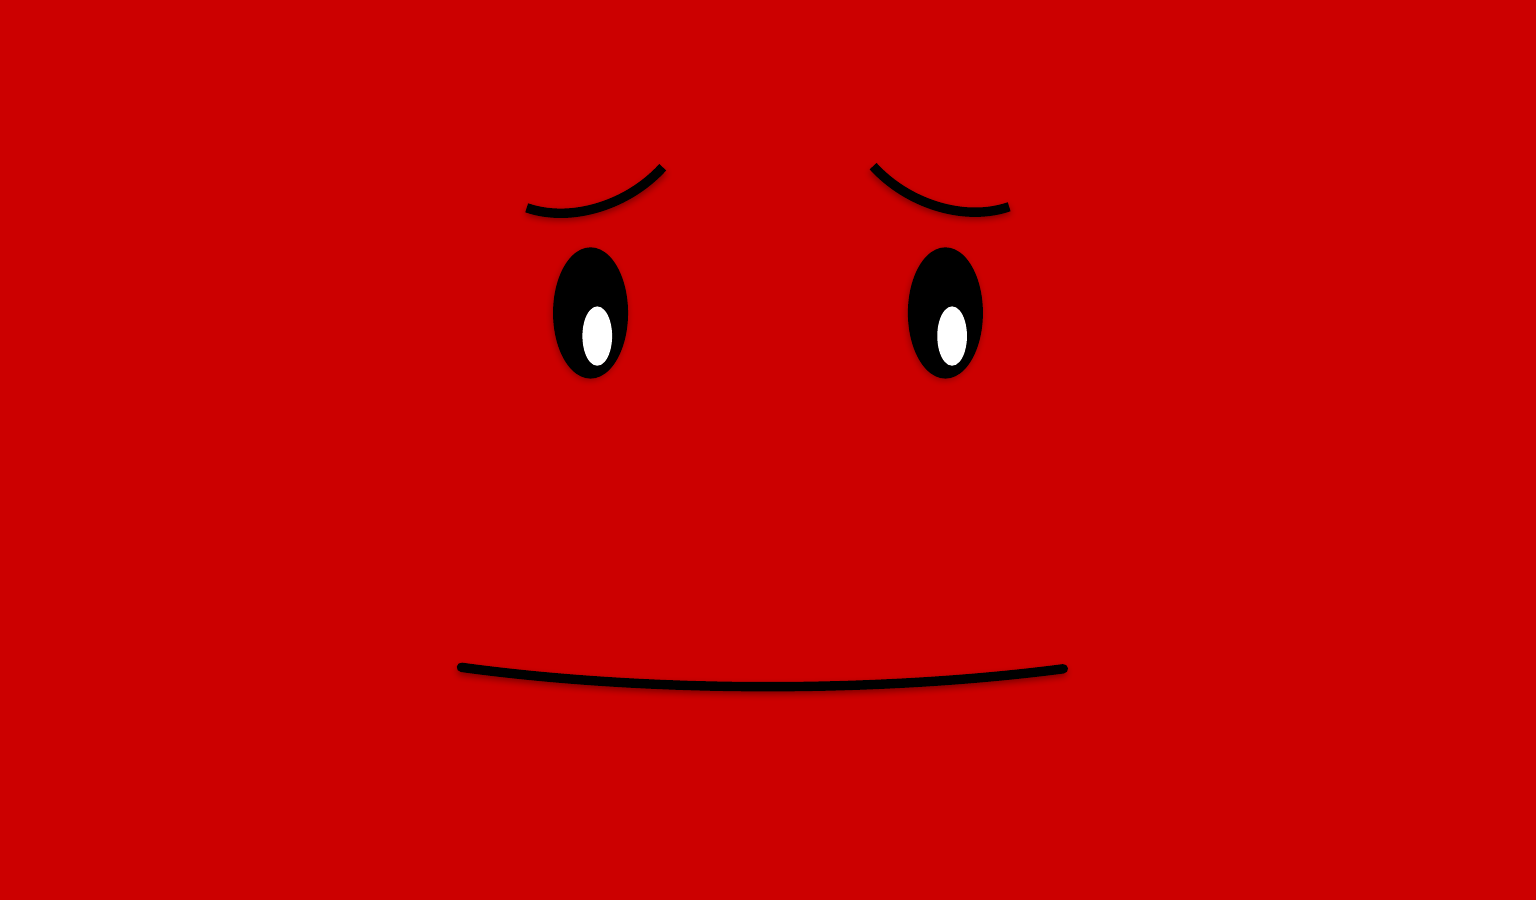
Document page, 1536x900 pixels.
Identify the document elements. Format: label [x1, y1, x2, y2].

text_box [459, 549, 1066, 689]
text_box [473, 38, 1062, 207]
text_box [552, 246, 984, 379]
